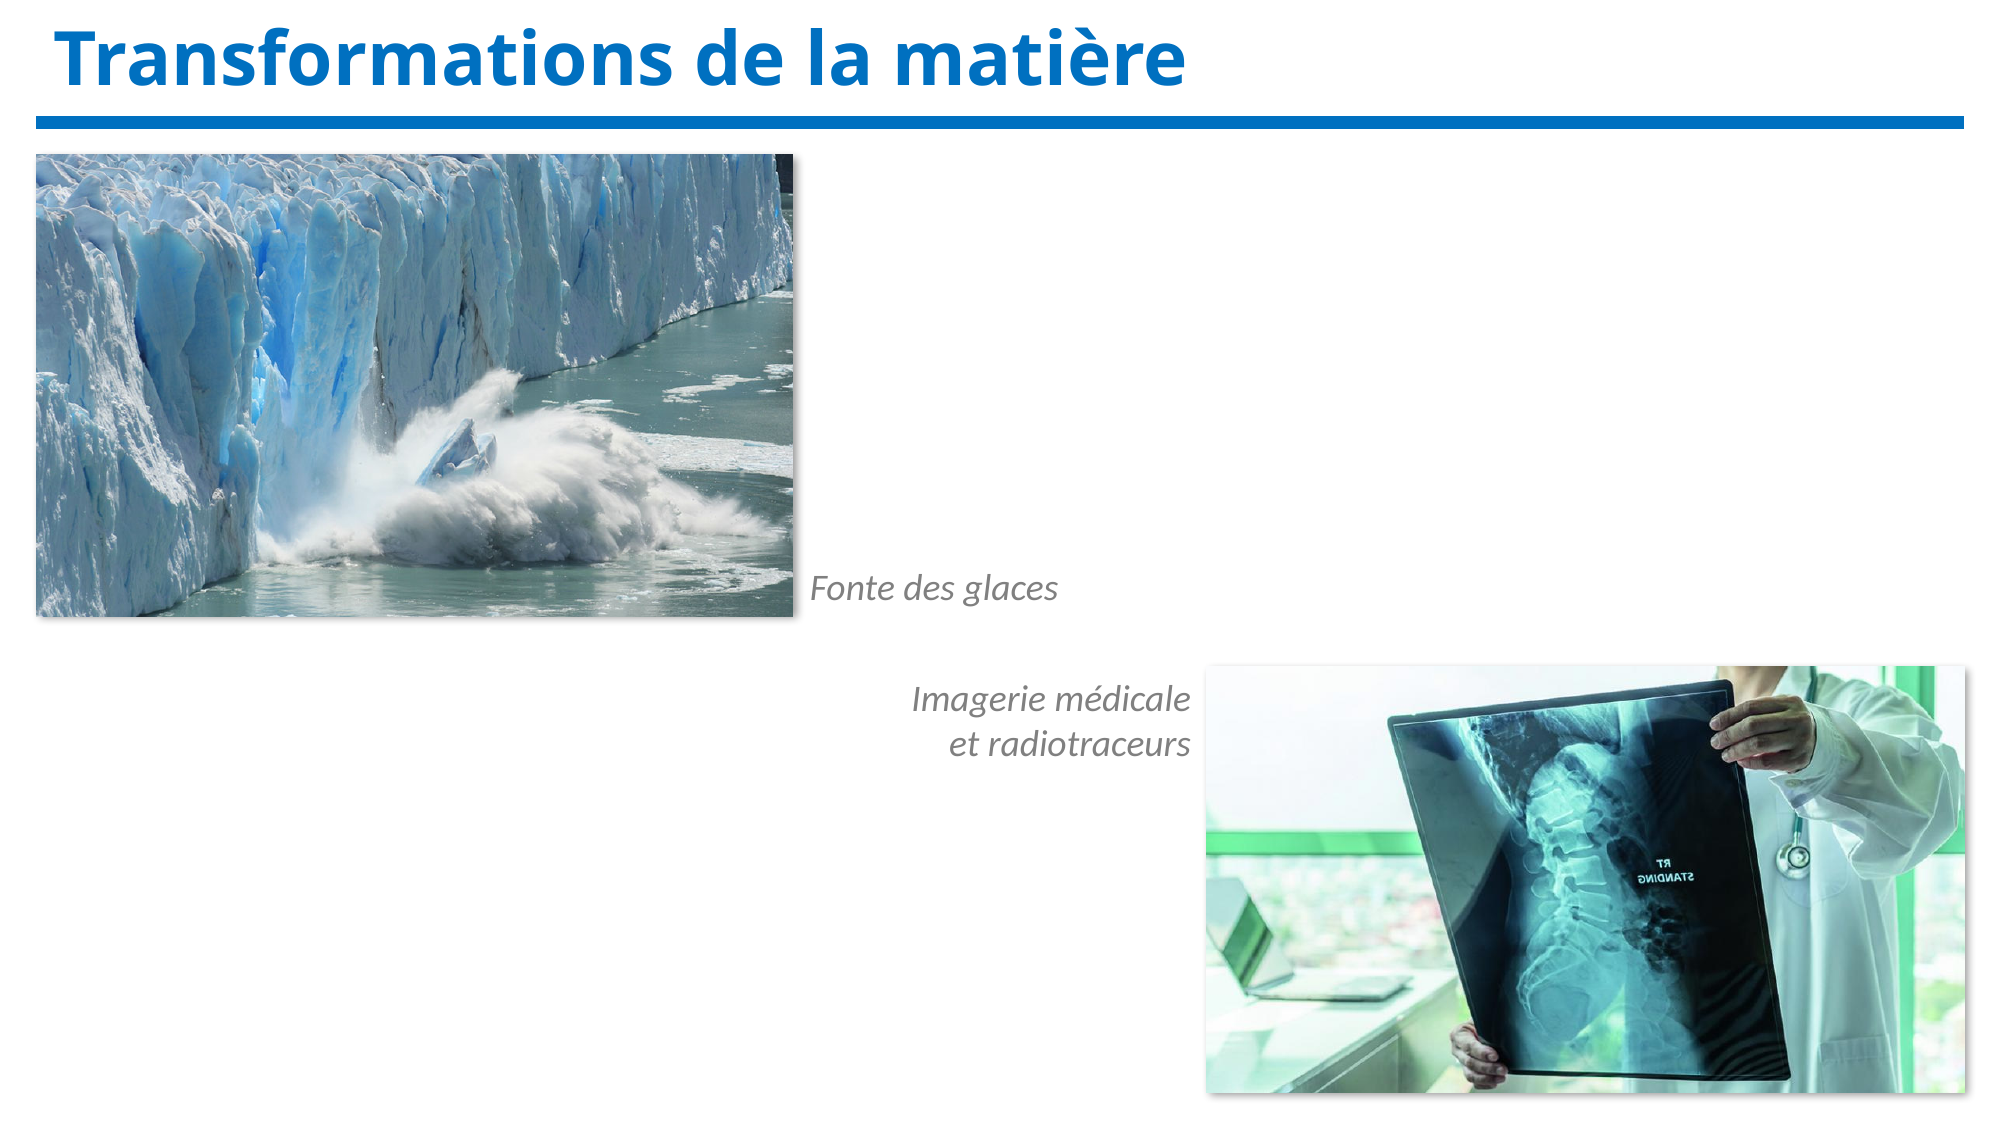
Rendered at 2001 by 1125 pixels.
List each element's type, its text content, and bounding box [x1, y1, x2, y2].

text_box Transformations de la matière [0, 0, 2000, 123]
picture [36, 154, 793, 617]
text_box Imagerie médicale et radiotraceurs [865, 666, 1205, 772]
picture [1205, 666, 1965, 1094]
text_box Fonte des glaces [795, 555, 1074, 616]
